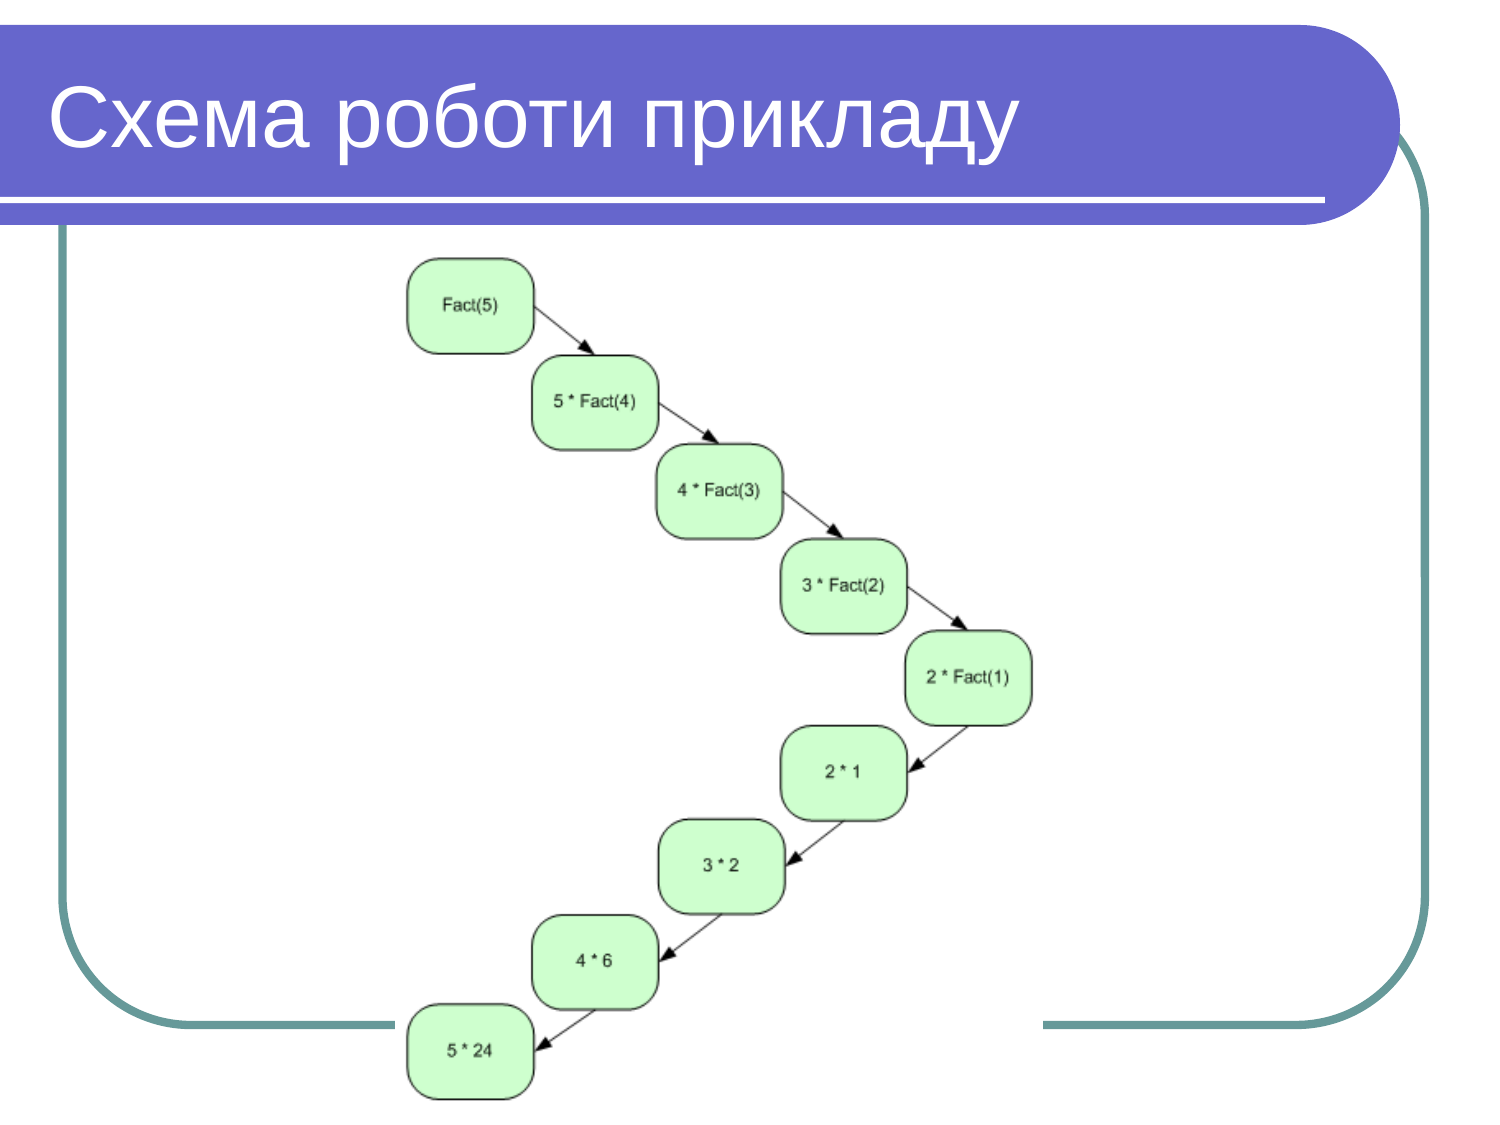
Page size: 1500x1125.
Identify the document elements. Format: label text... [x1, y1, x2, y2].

title Схема роботи прикладу [31, 37, 1348, 188]
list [394, 243, 1043, 1112]
